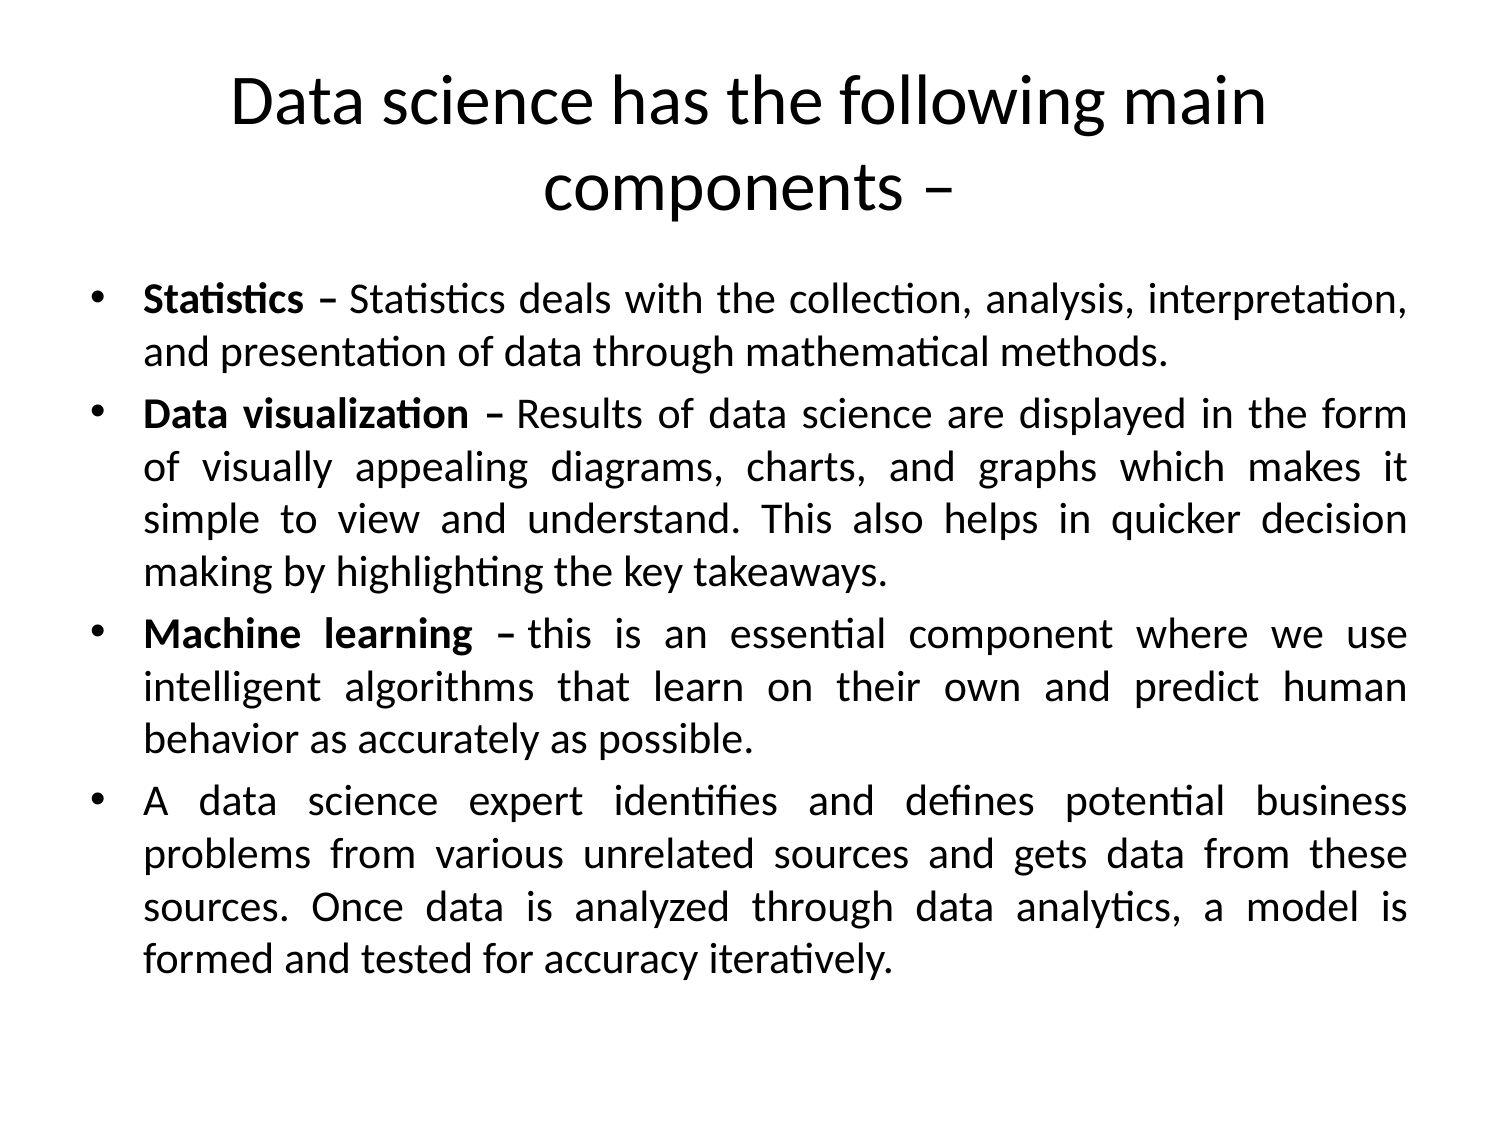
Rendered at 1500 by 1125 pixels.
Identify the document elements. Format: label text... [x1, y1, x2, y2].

title Data science has the following main components – [75, 45, 1425, 233]
list Statistics – Statistics deals with the collection, analysis, interpretation, and presentation of data through mathematical methods. Data visualization – Results of data science are displayed in the form of visually appealing diagrams, charts, and graphs which makes it simple to view and understand. This also helps in quicker decision making by highlighting the key takeaways. Machine learning – this is an essential component where we use intelligent algorithms that learn on their own and predict human behavior as accurately as possible. A data science expert identifies and defines potential business problems from various unrelated sources and gets data from these sources. Once data is analyzed through data analytics, a model is formed and tested for accuracy iteratively. [75, 262, 1425, 1005]
